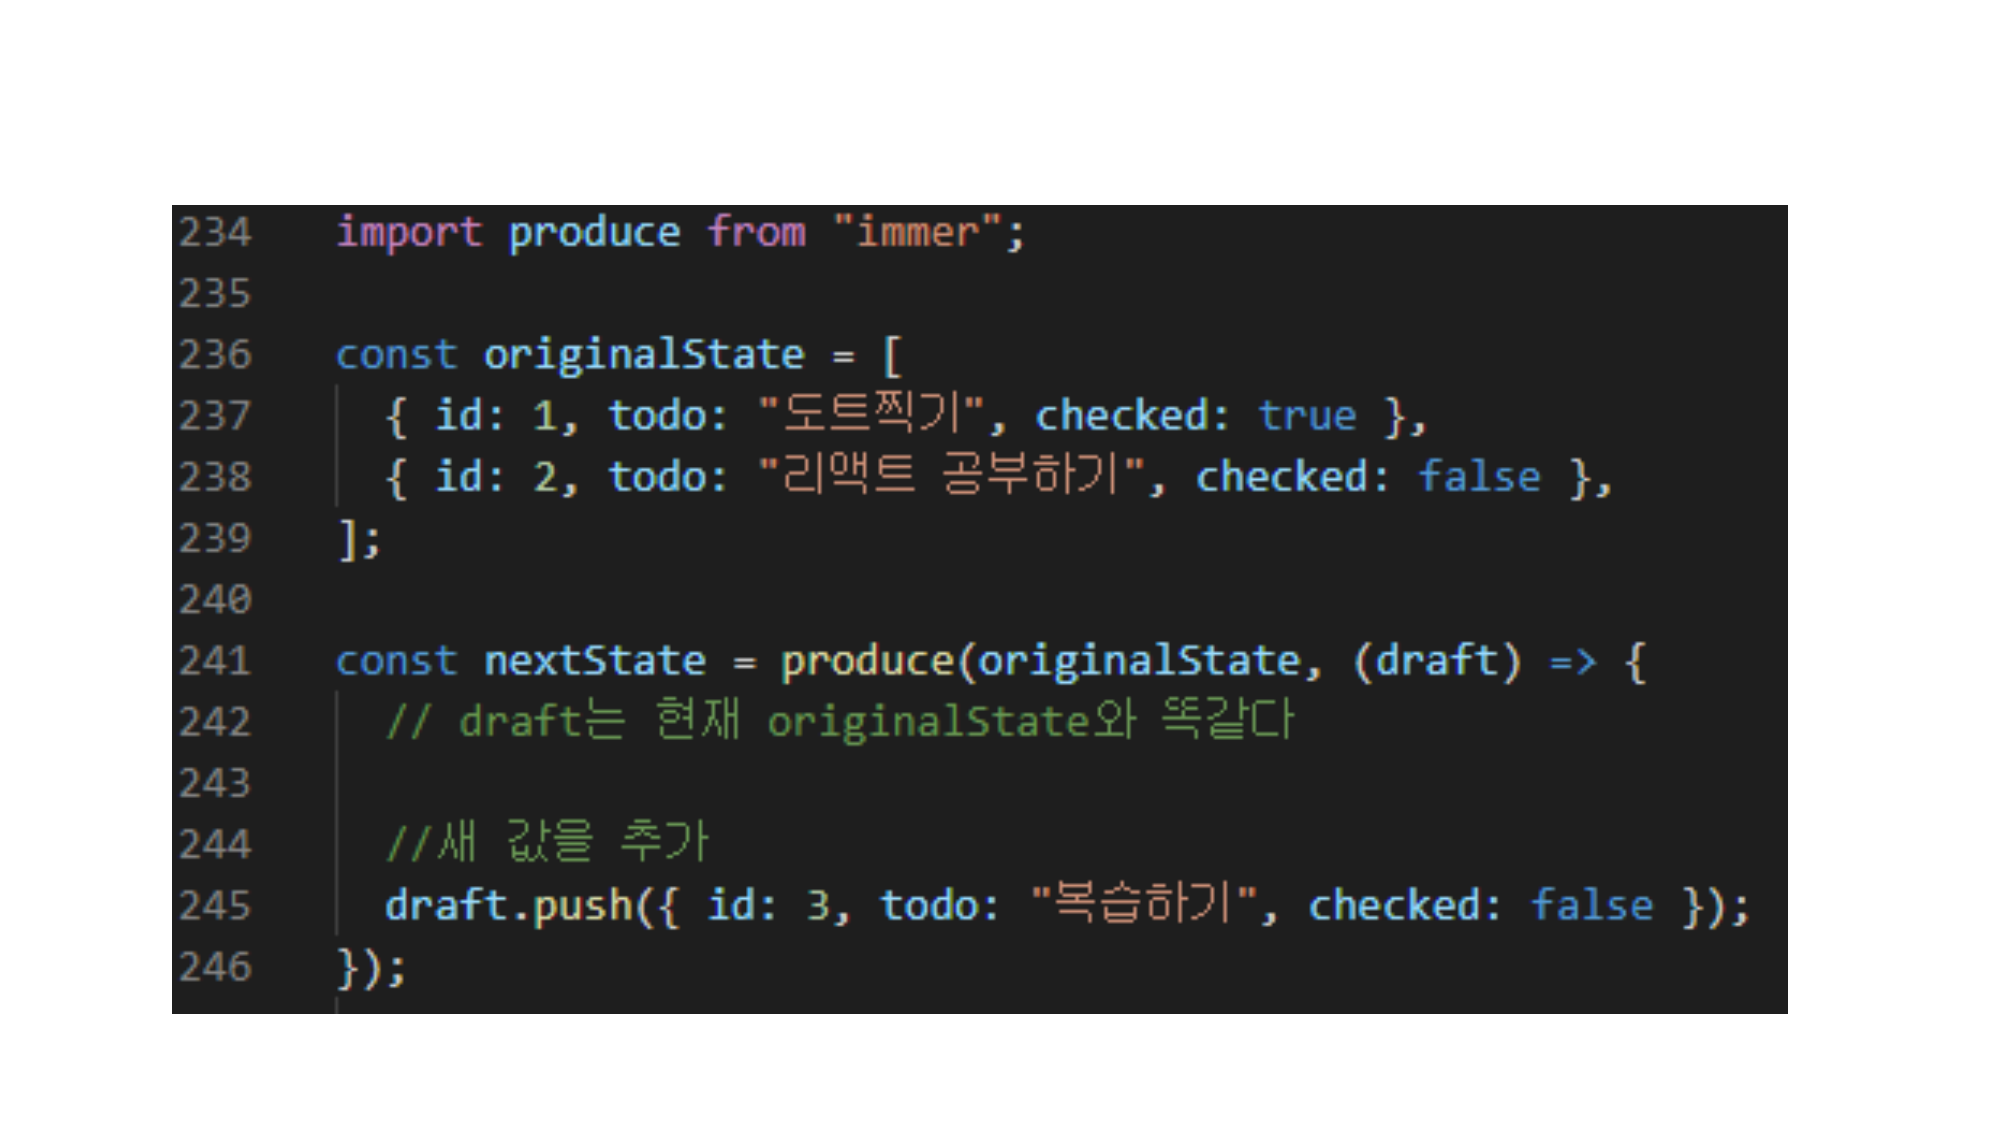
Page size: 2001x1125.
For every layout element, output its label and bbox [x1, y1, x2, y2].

picture [172, 205, 1788, 1014]
